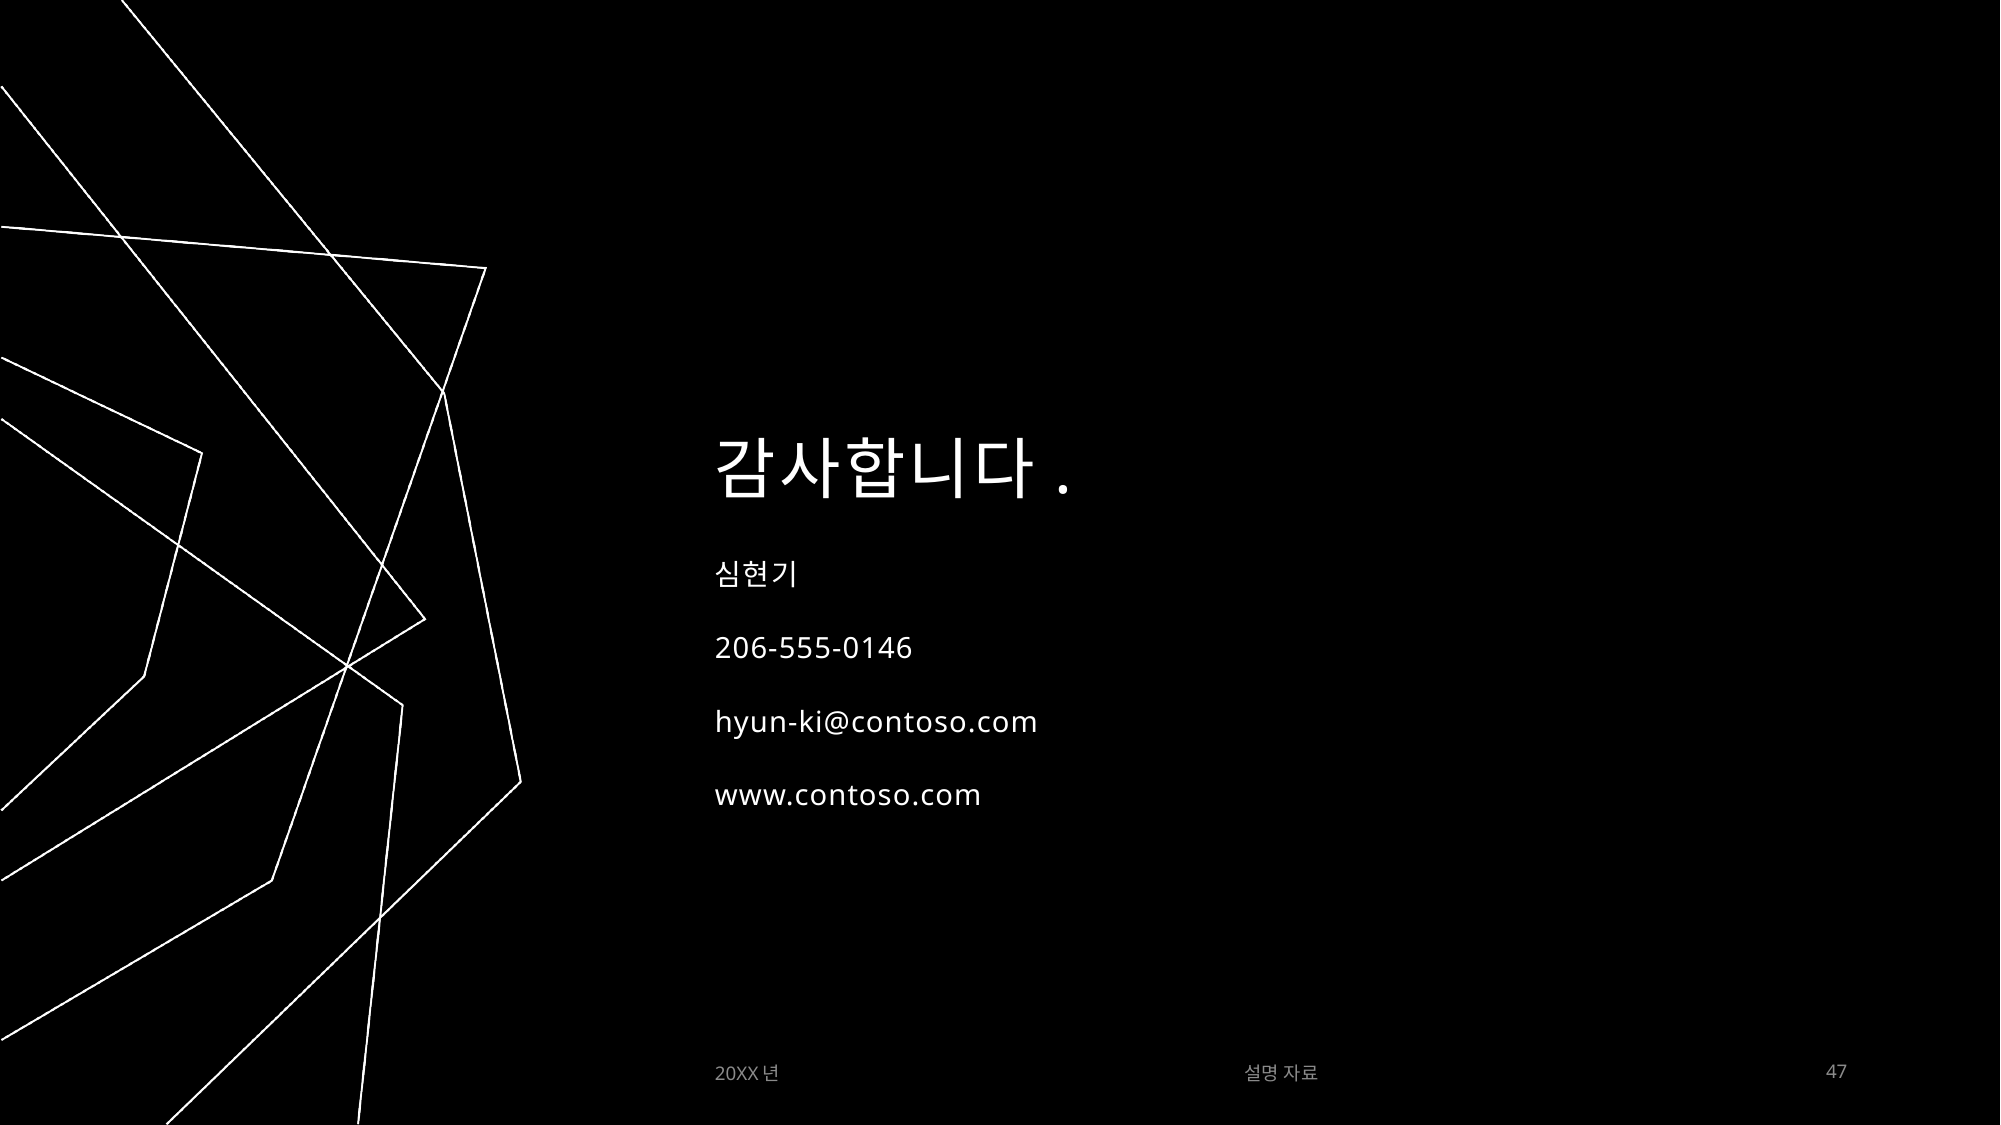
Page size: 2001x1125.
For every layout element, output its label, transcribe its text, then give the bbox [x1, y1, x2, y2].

slide_number 20XX년 [699, 1042, 992, 1103]
slide_number 47 [1571, 1042, 1863, 1103]
subtitle 심현기 206-555-0146 hyun-ki@contoso.com www.contoso.com [699, 531, 1386, 860]
title 감사합니다. [699, 265, 1386, 516]
footer 설명 자료 [1062, 1042, 1500, 1103]
picture [0, 0, 522, 1125]
